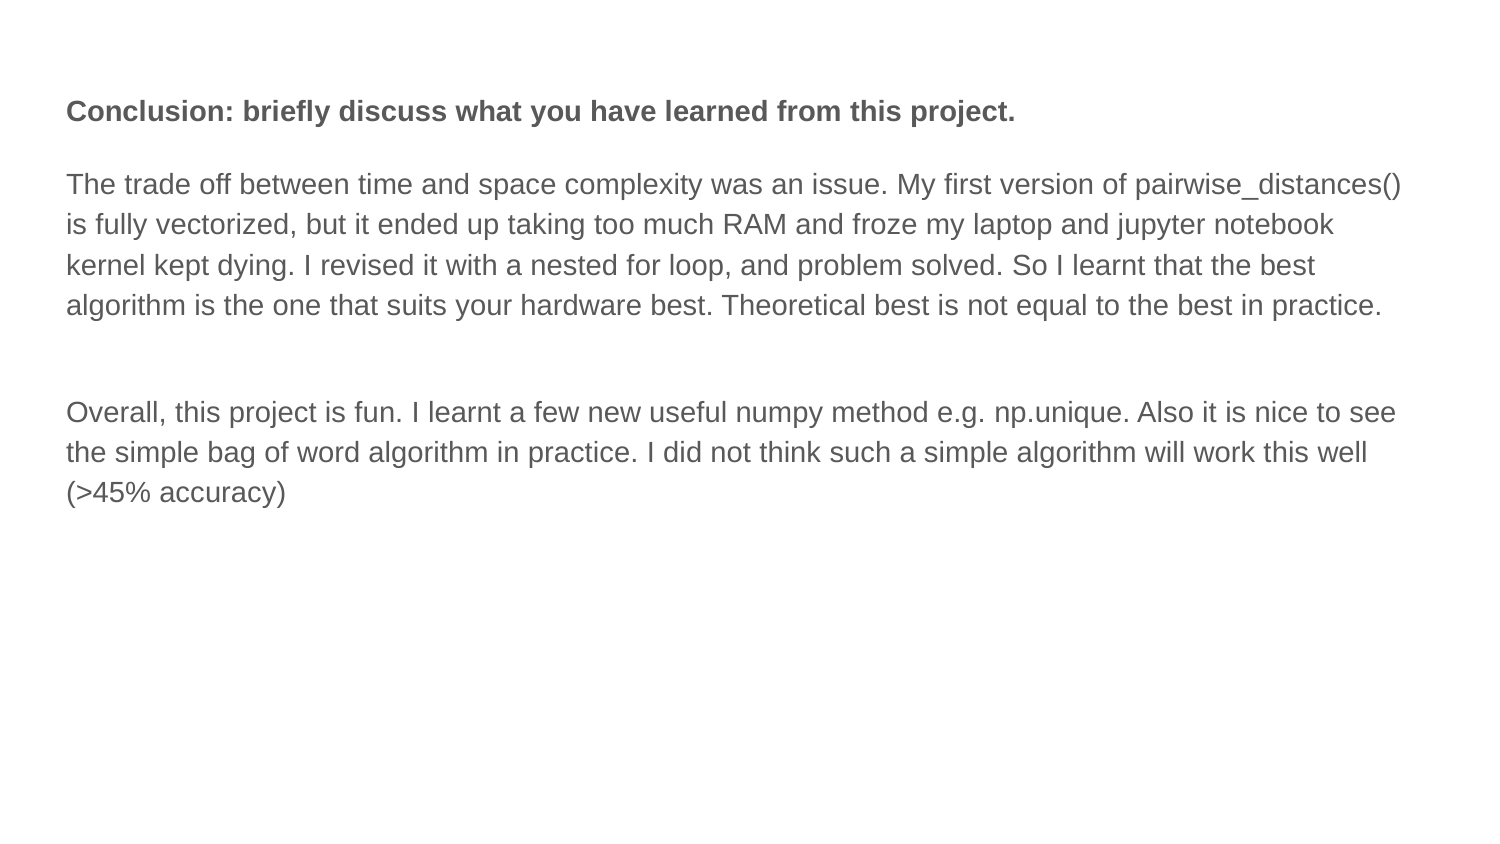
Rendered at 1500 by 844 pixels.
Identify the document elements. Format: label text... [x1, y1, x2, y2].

list Conclusion: briefly discuss what you have learned from this project. The trade off between time and space complexity was an issue. My first version of pairwise_distances() is fully vectorized, but it ended up taking too much RAM and froze my laptop and jupyter notebook kernel kept dying. I revised it with a nested for loop, and problem solved. So I learnt that the best algorithm is the one that suits your hardware best. Theoretical best is not equal to the best in practice. Overall, this project is fun. I learnt a few new useful numpy method e.g. np.unique. Also it is nice to see the simple bag of word algorithm in practice. I did not think such a simple algorithm will work this well (>45% accuracy) [51, 71, 1429, 750]
